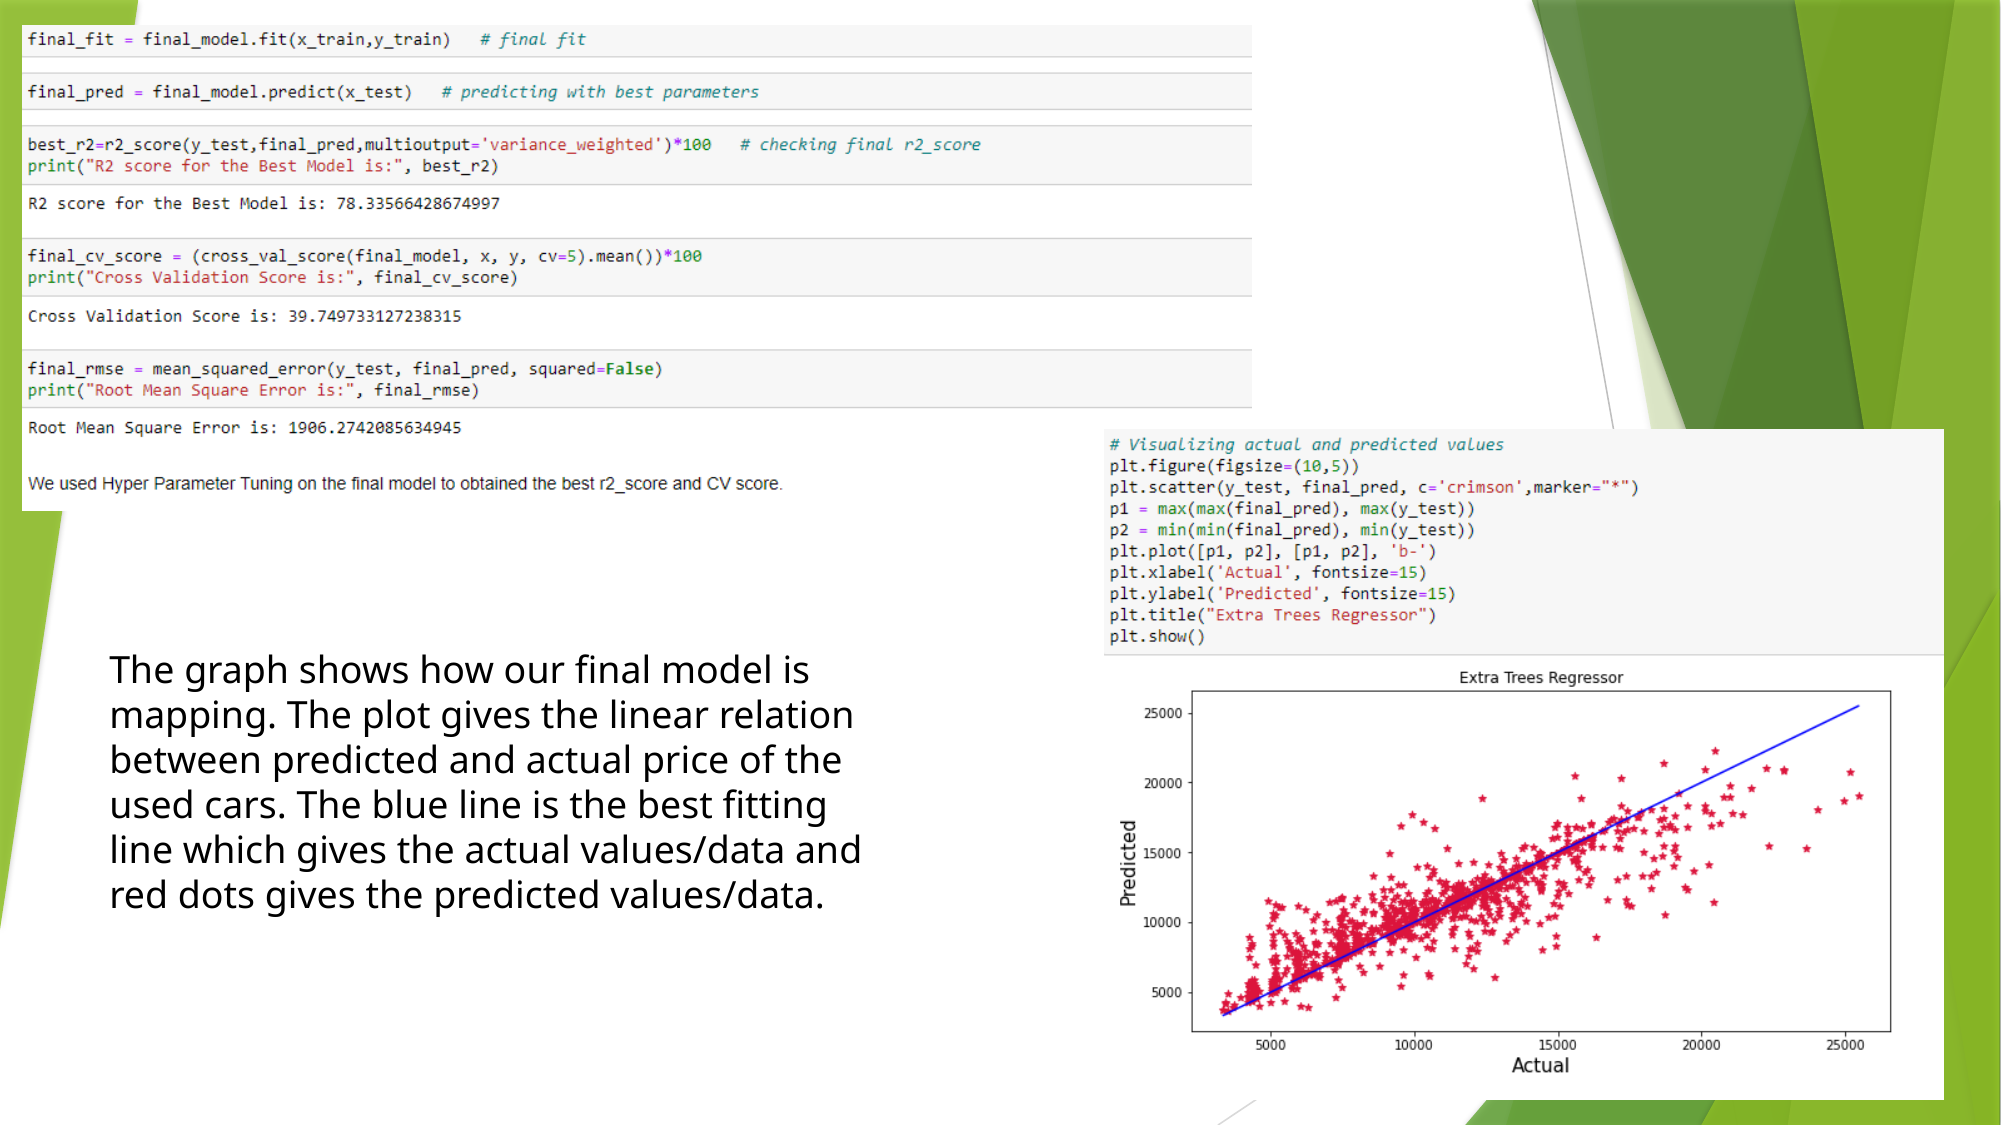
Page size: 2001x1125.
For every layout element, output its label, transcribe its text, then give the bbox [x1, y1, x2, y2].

picture [21, 24, 1944, 1101]
text_box The graph shows how our final model is mapping. The plot gives the linear relation between predicted and actual price of the used cars. The blue line is the best fitting line which gives the actual values/data and red dots gives the predicted values/data. [94, 638, 896, 969]
